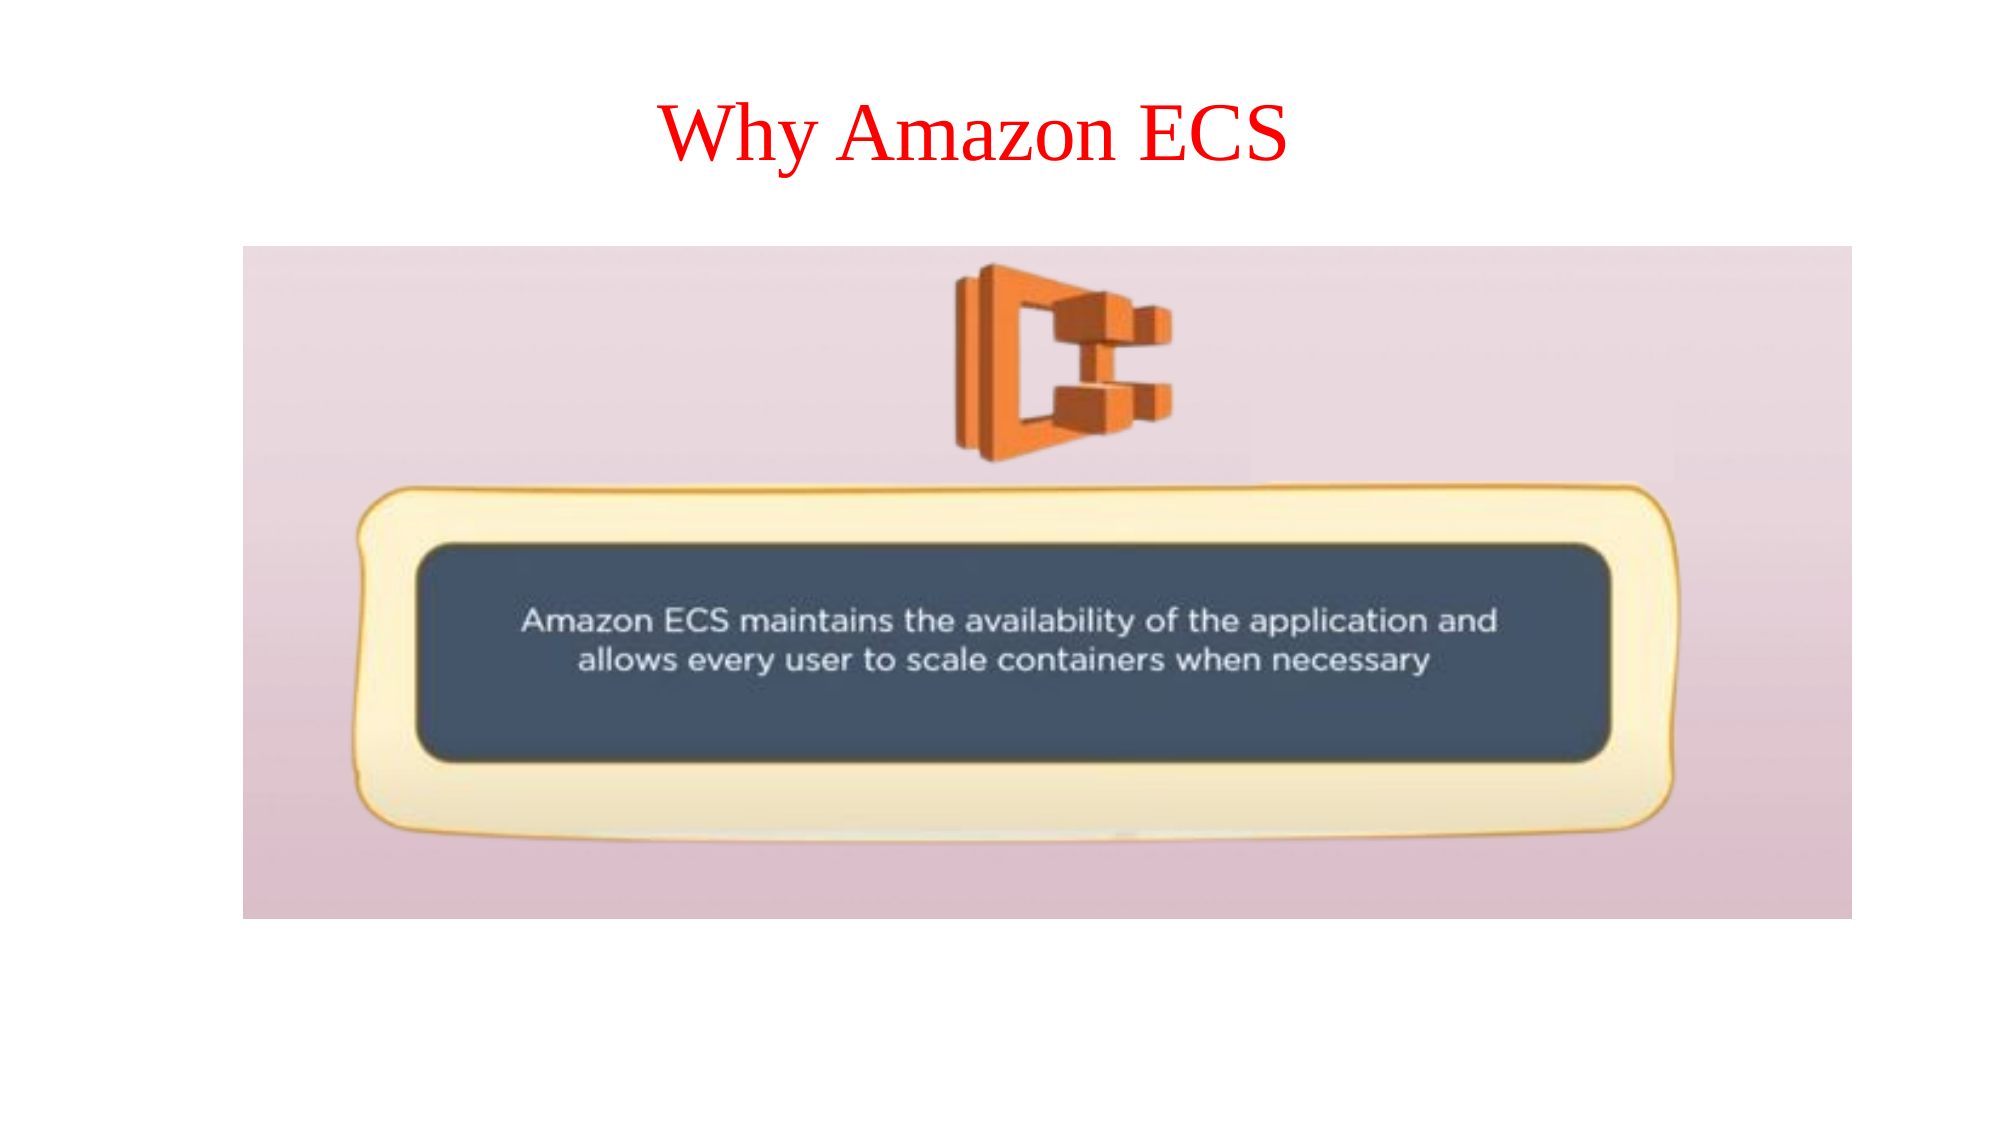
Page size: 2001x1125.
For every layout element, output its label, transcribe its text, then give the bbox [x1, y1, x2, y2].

text_box Why Amazon ECS [111, 64, 1837, 204]
picture [243, 246, 1852, 919]
